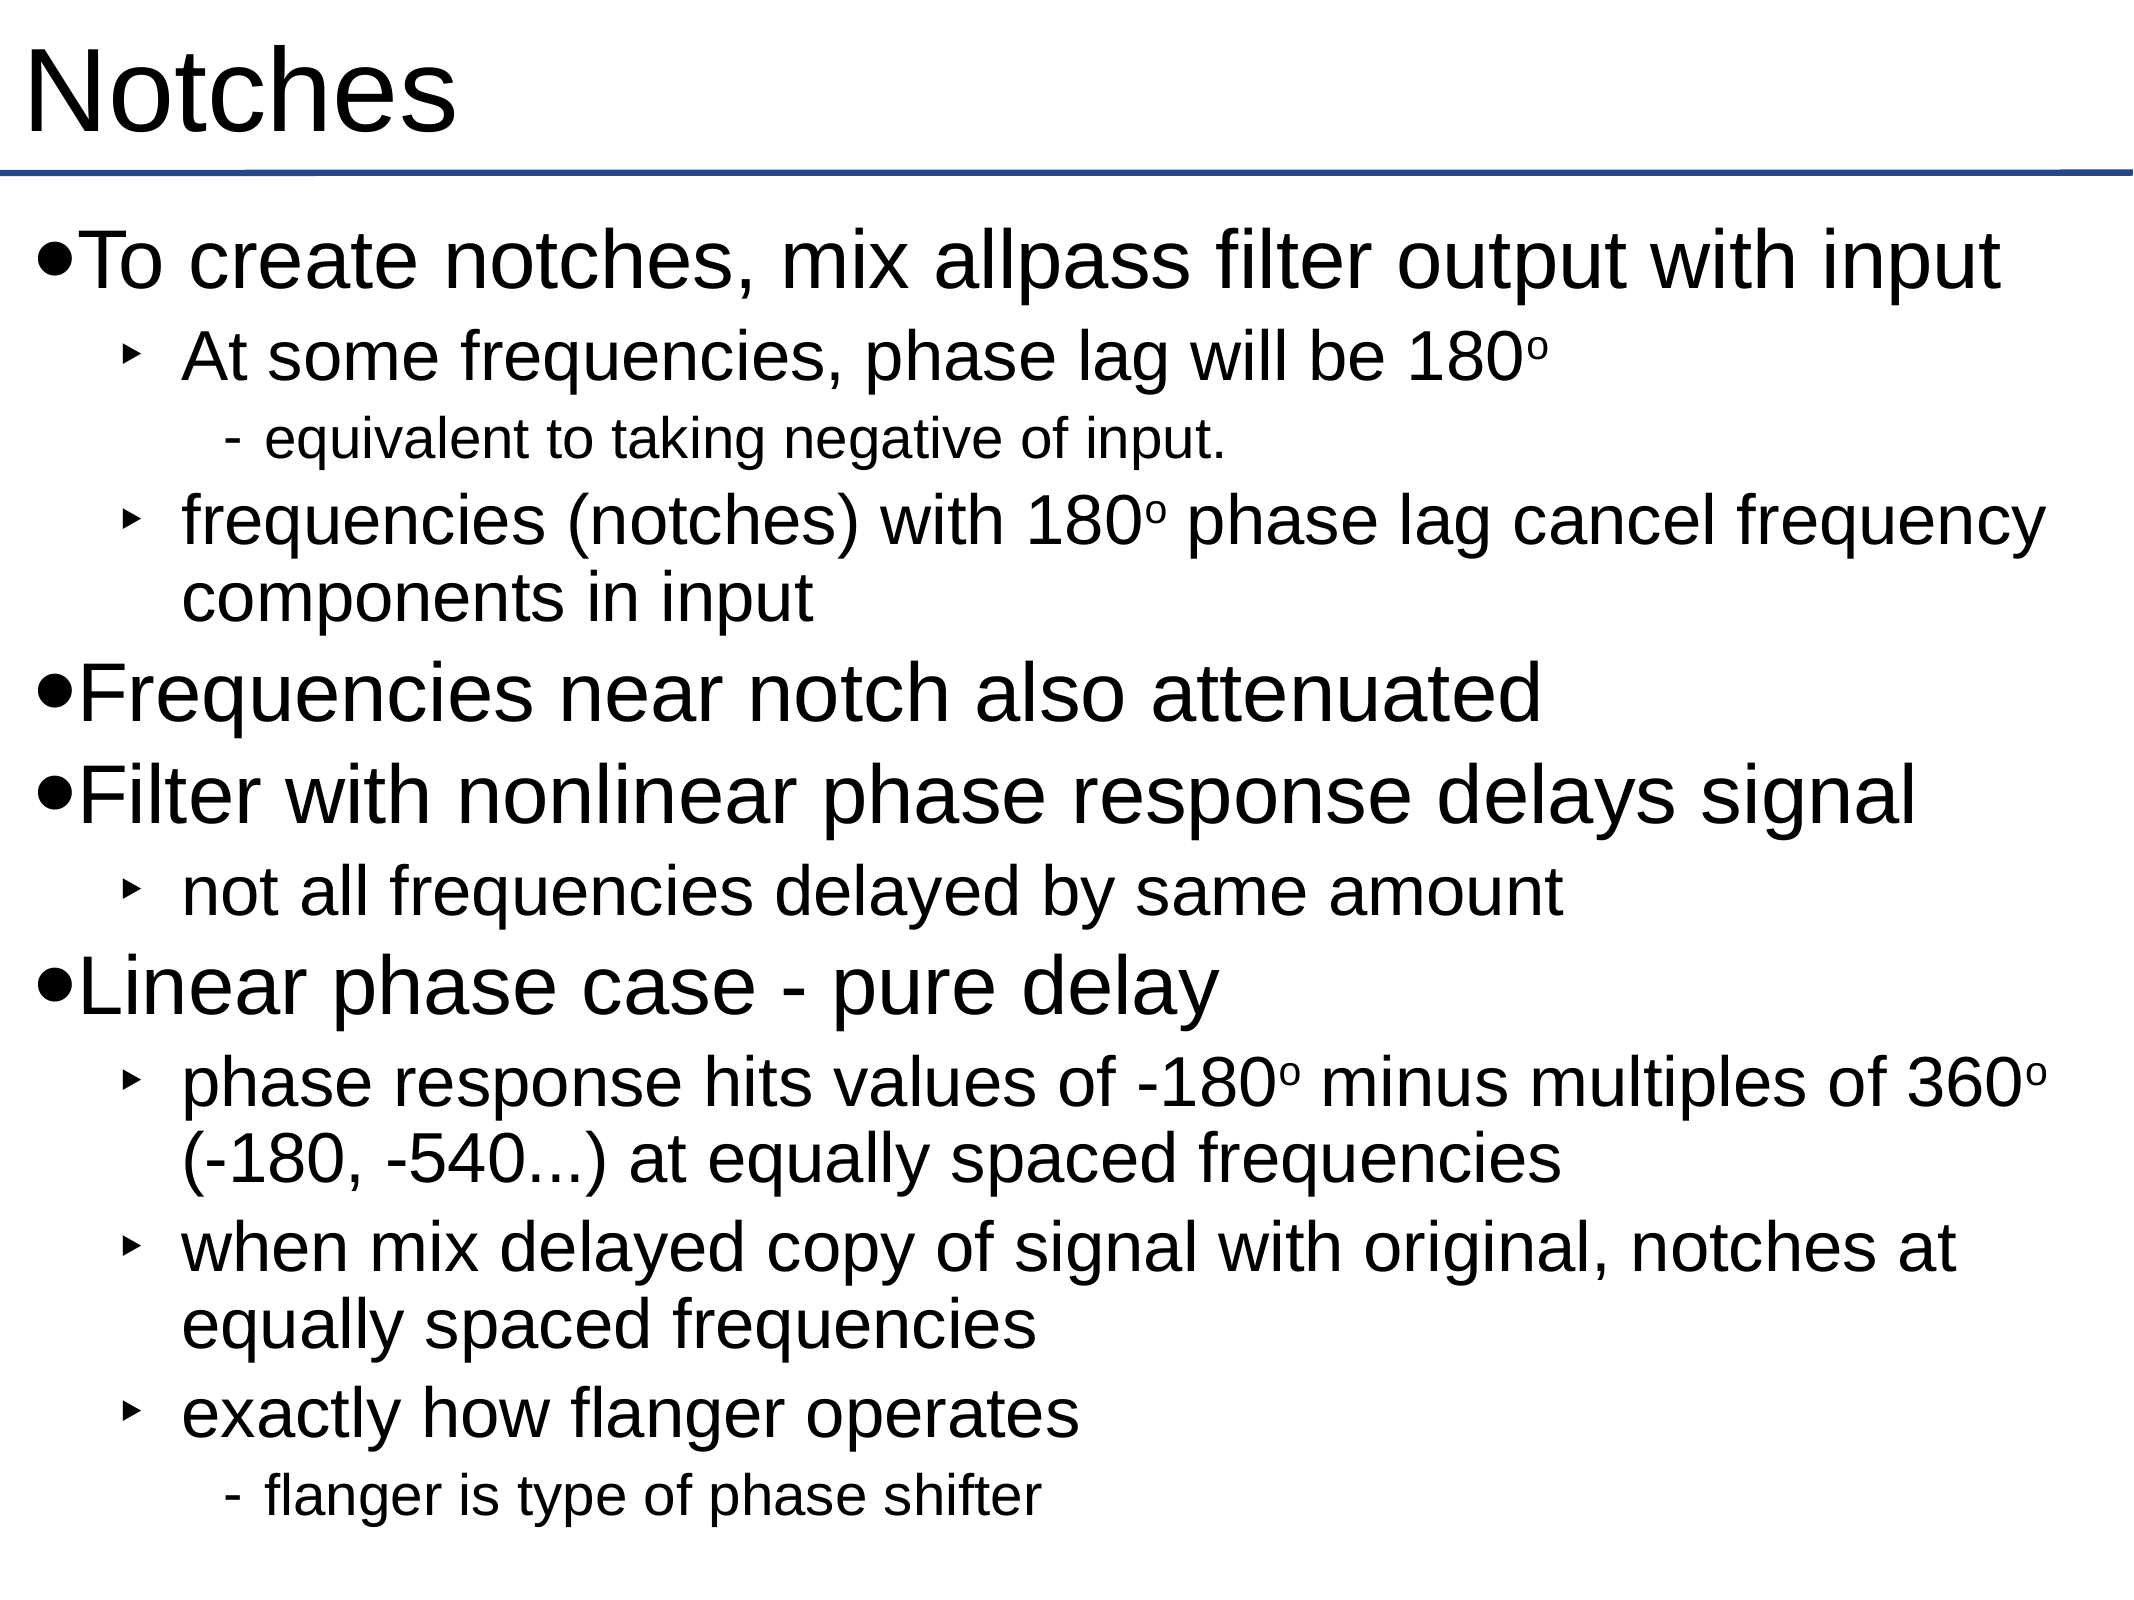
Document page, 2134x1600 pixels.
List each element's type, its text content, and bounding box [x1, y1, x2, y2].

list To create notches, mix allpass filter output with input At some frequencies, phase lag will be 180o equivalent to taking negative of input. frequencies (notches) with 180o phase lag cancel frequency components in input Frequencies near notch also attenuated Filter with nonlinear phase response delays signal not all frequencies delayed by same amount Linear phase case - pure delay phase response hits values of -180o minus multiples of 360o (-180, -540...) at equally spaced frequencies when mix delayed copy of signal with original, notches at equally spaced frequencies exactly how flanger operates flanger is type of phase shifter [24, 160, 2101, 1584]
title Notches [14, 7, 2118, 161]
